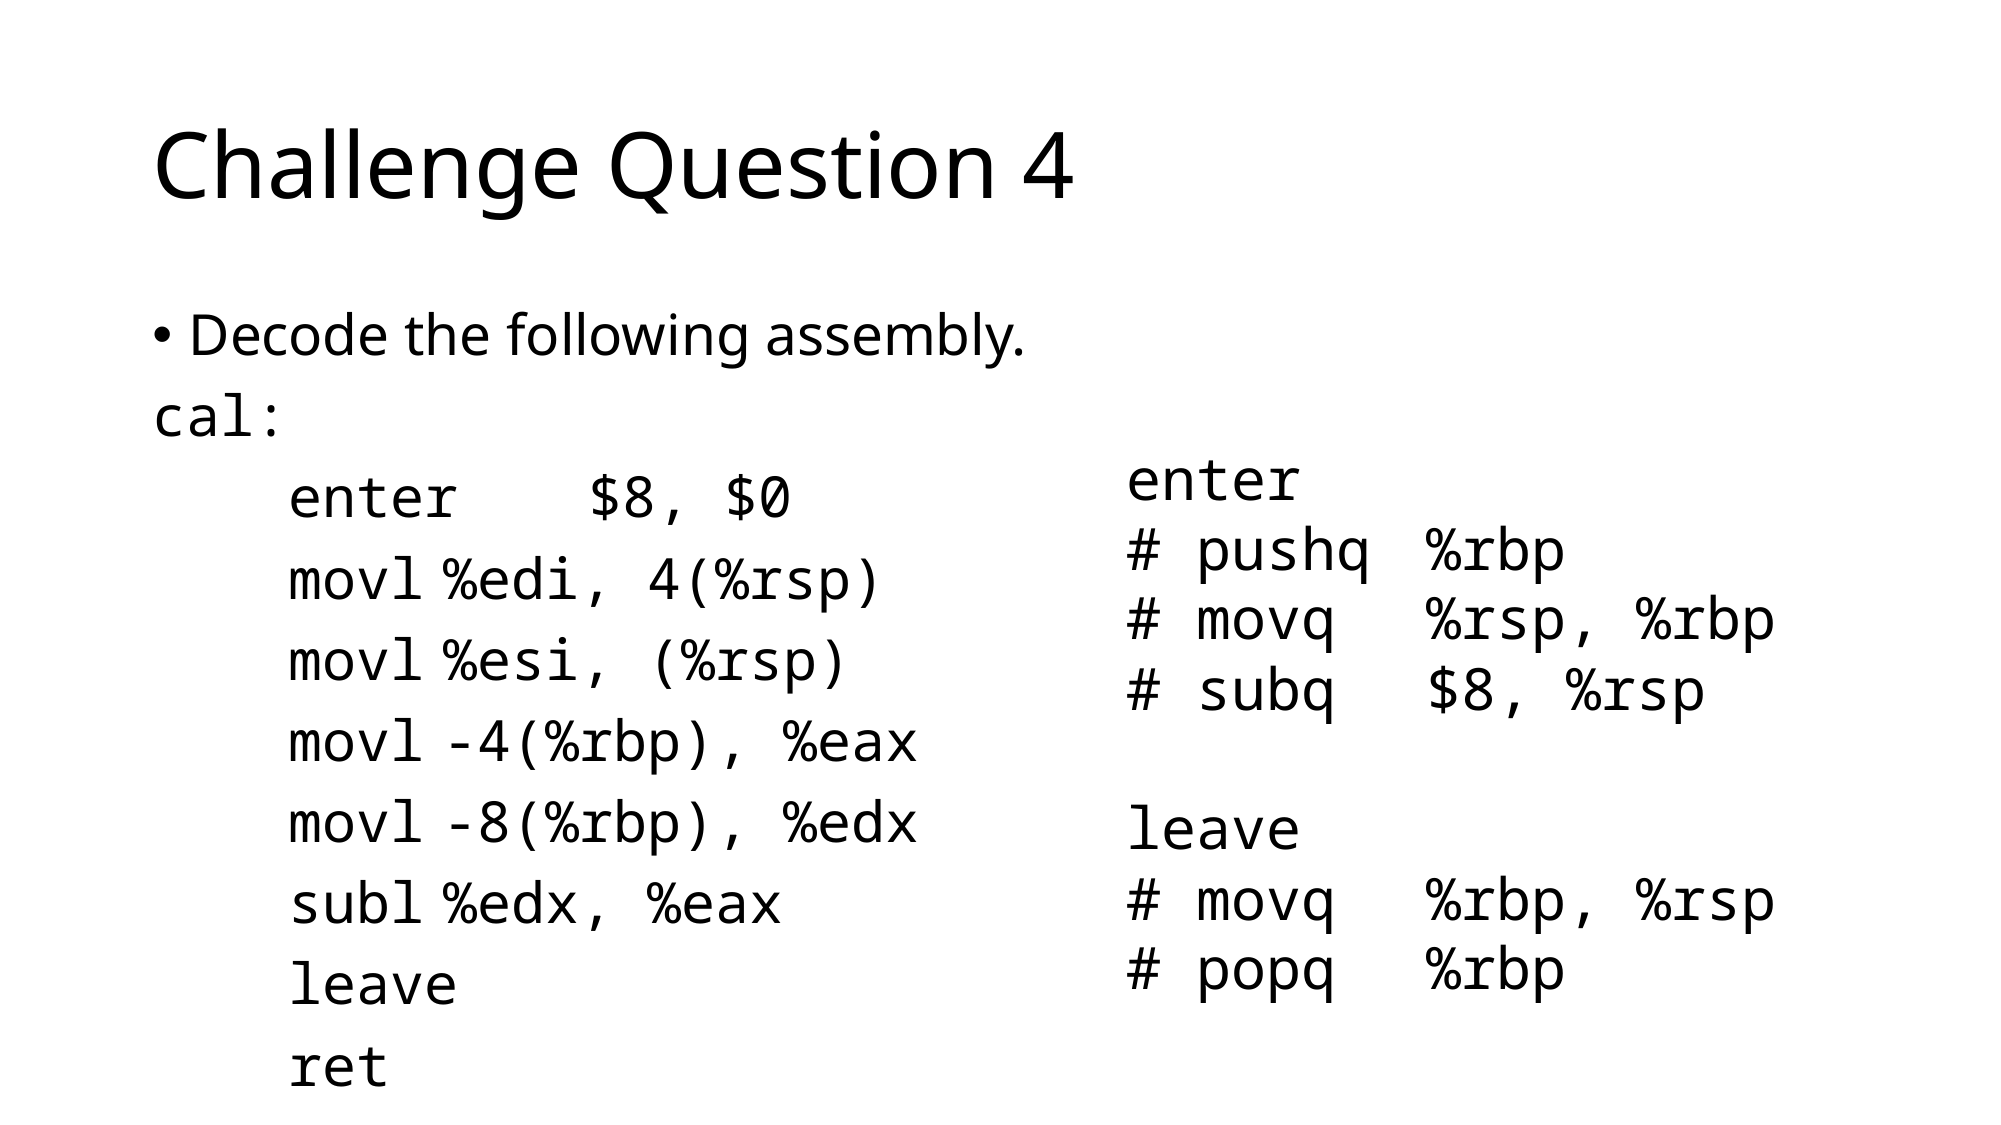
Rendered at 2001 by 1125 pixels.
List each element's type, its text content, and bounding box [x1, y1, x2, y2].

title Challenge Question 4 [137, 59, 1863, 278]
list Decode the following assembly. cal: enter $8, $0 movl %edi, 4(%rsp) movl %esi, (%rsp) movl -4(%rbp), %eax movl -8(%rbp), %edx subl %edx, %eax leave ret [137, 299, 1081, 1109]
text_box enter # pushq %rbp # movq %rsp, %rbp # subq $8, %rsp leave # movq %rbp, %rsp # popq %rbp [1111, 434, 2000, 1009]
